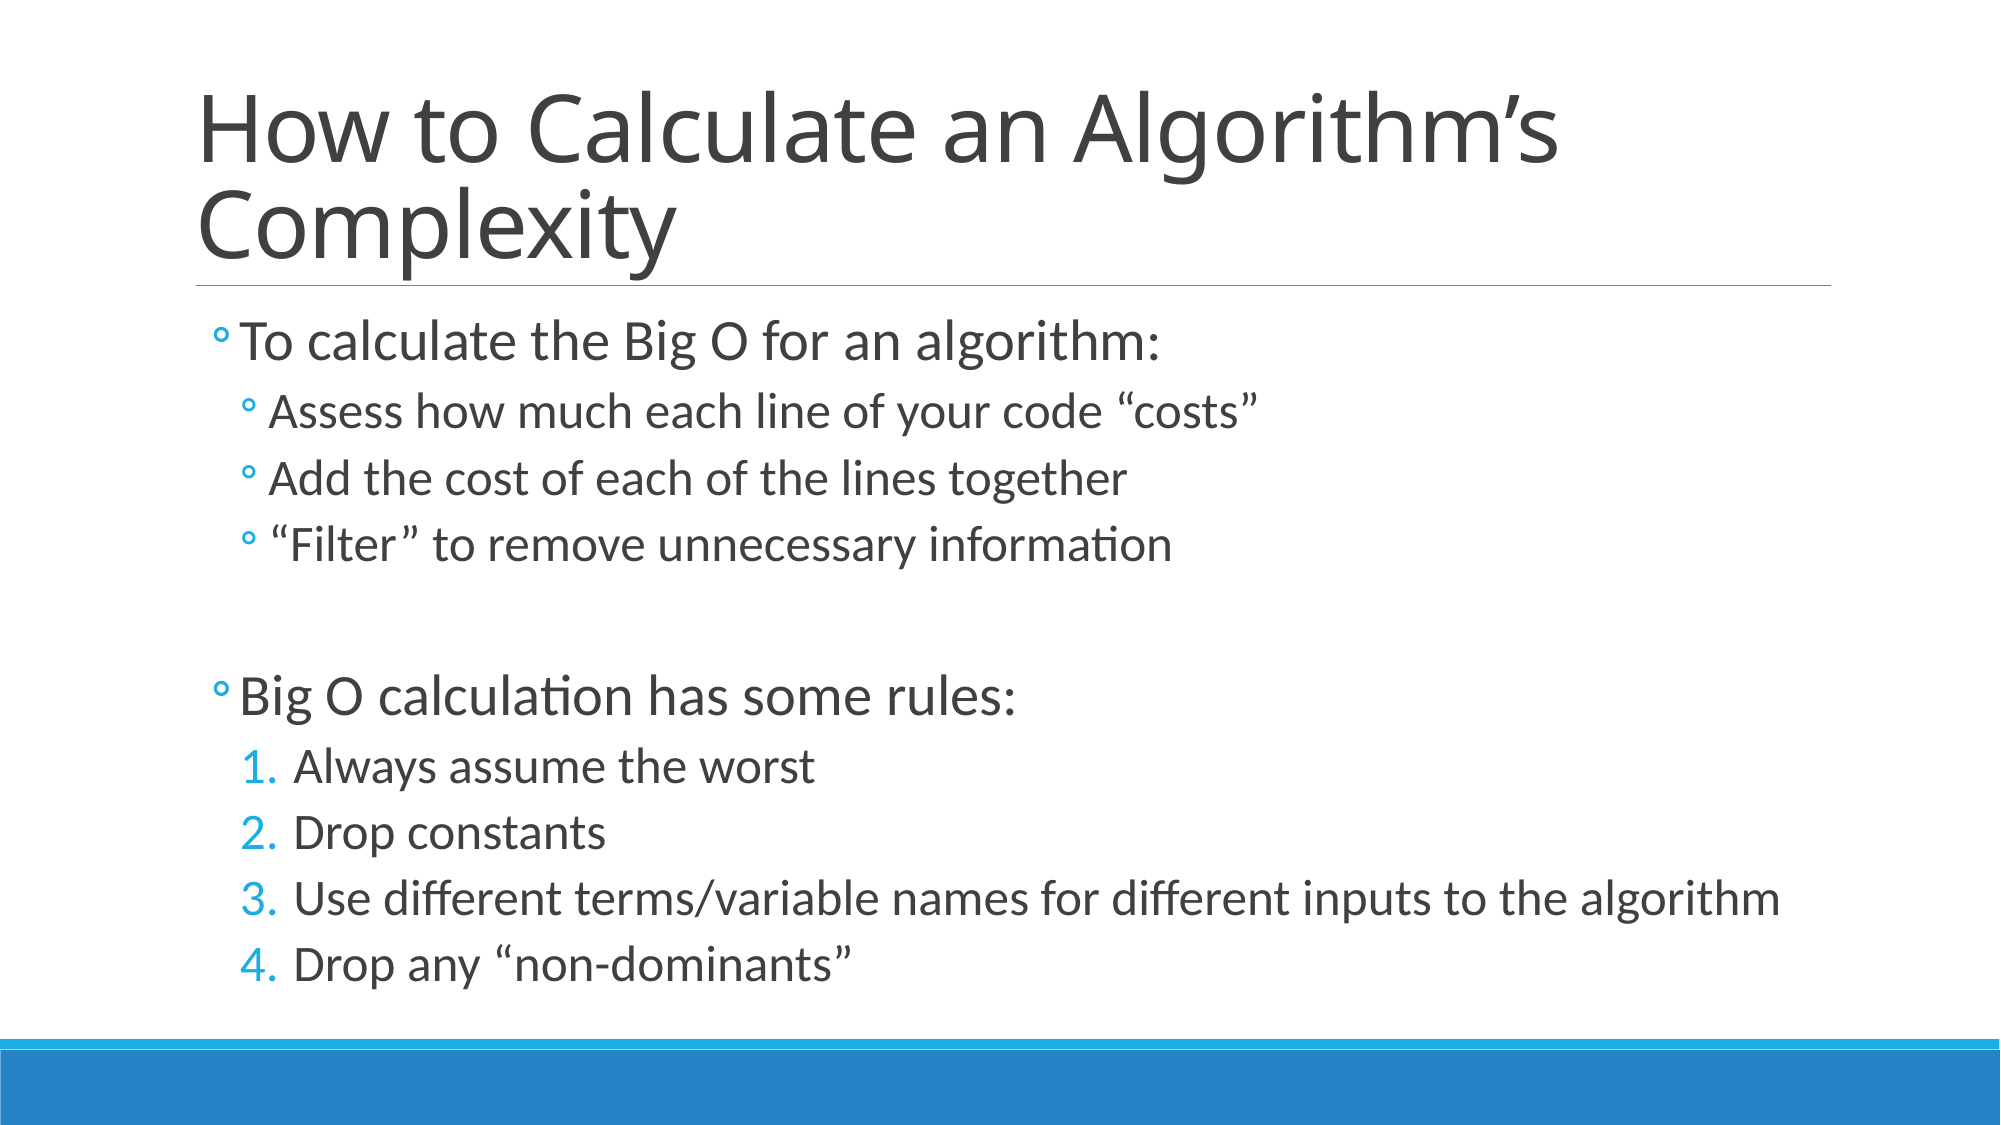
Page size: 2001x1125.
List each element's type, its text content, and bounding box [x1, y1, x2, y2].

title How to Calculate an Algorithm’s Complexity [180, 47, 1830, 285]
list To calculate the Big O for an algorithm: Assess how much each line of your code “costs” Add the cost of each of the lines together “Filter” to remove unnecessary information Big O calculation has some rules: Always assume the worst Drop constants Use different terms/variable names for different inputs to the algorithm Drop any “non-dominants” [180, 302, 1830, 1007]
